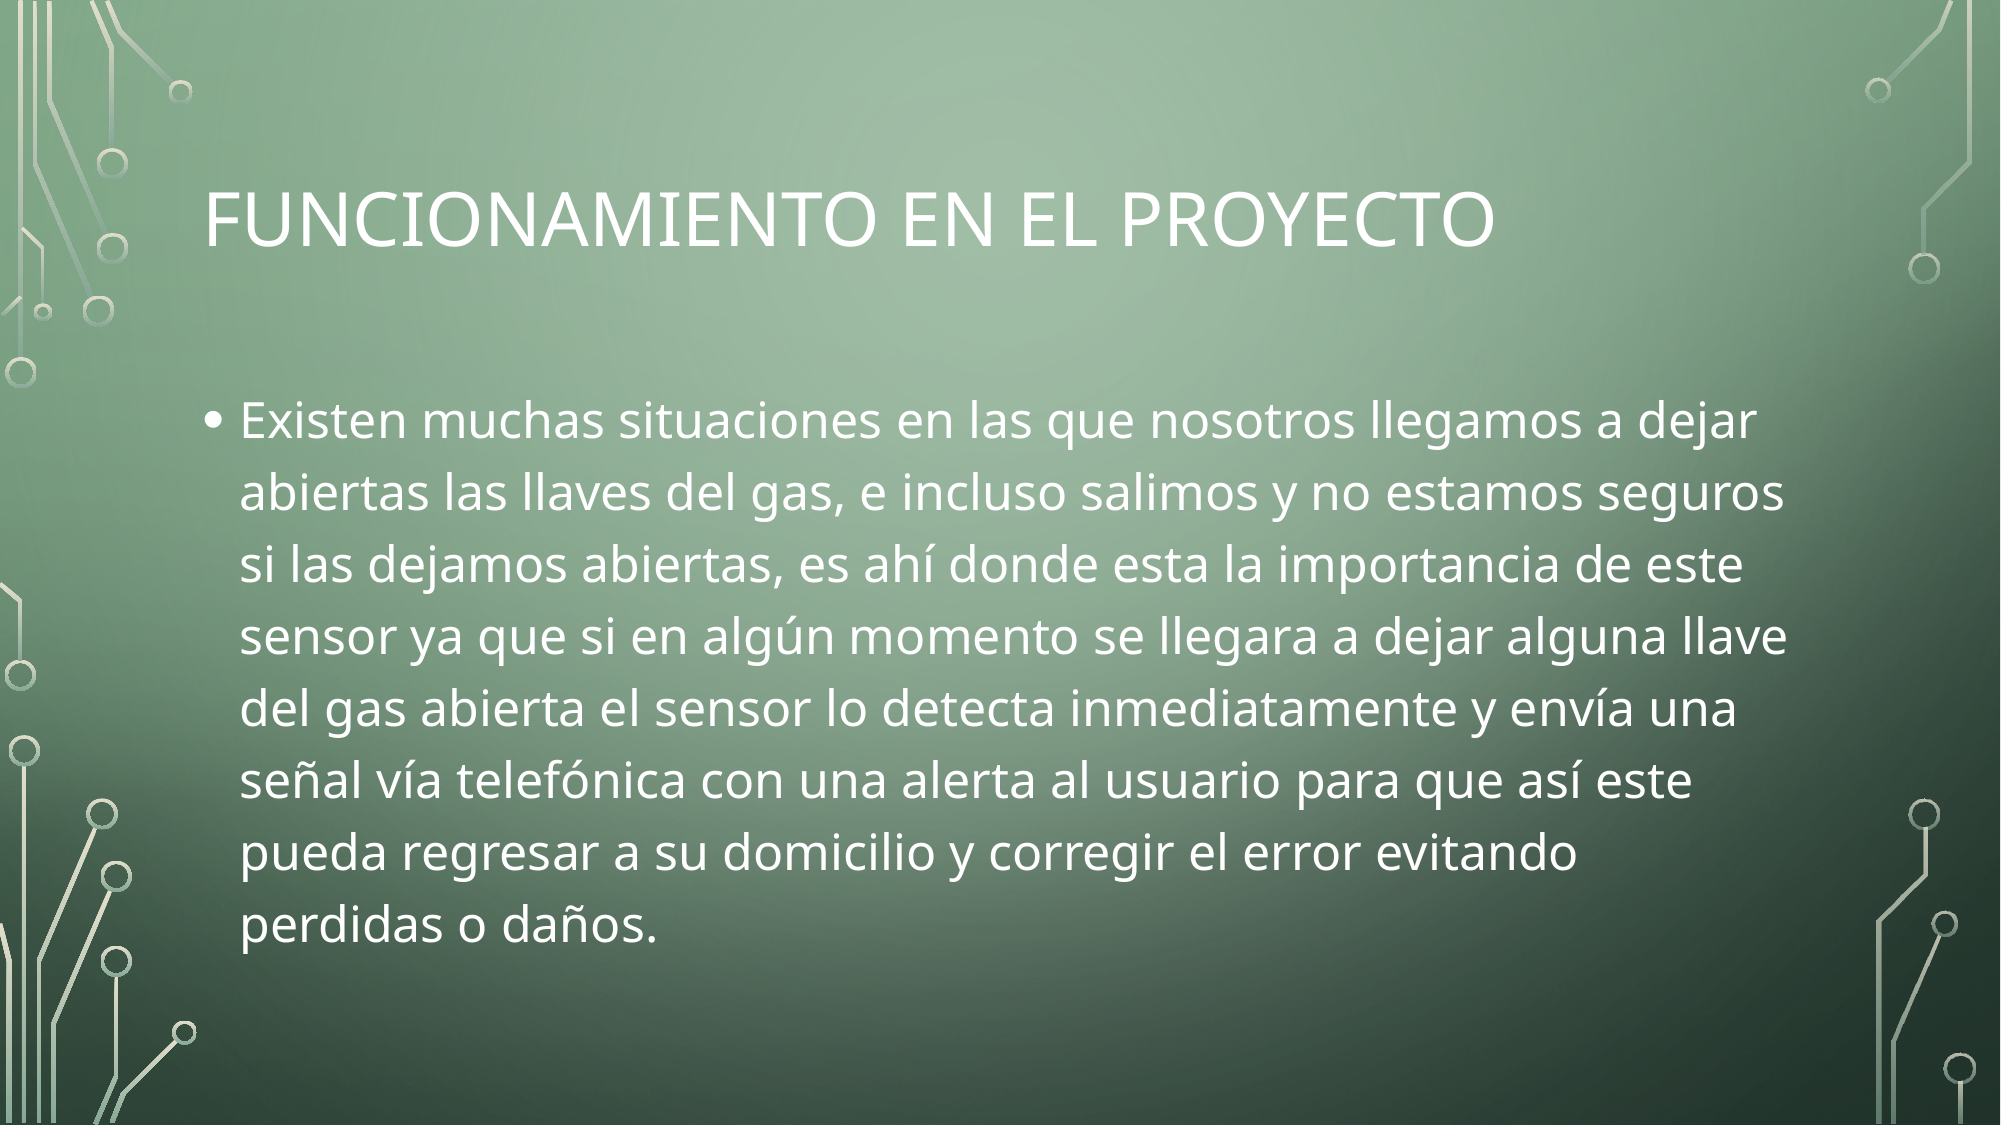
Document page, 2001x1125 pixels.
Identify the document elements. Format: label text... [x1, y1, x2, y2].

list Existen muchas situaciones en las que nosotros llegamos a dejar abiertas las llaves del gas, e incluso salimos y no estamos seguros si las dejamos abiertas, es ahí donde esta la importancia de este sensor ya que si en algún momento se llegara a dejar alguna llave del gas abierta el sensor lo detecta inmediatamente y envía una señal vía telefónica con una alerta al usuario para que así este pueda regresar a su domicilio y corregir el error evitando perdidas o daños. [187, 369, 1813, 950]
title Funcionamiento en el proyecto [187, 101, 1813, 344]
